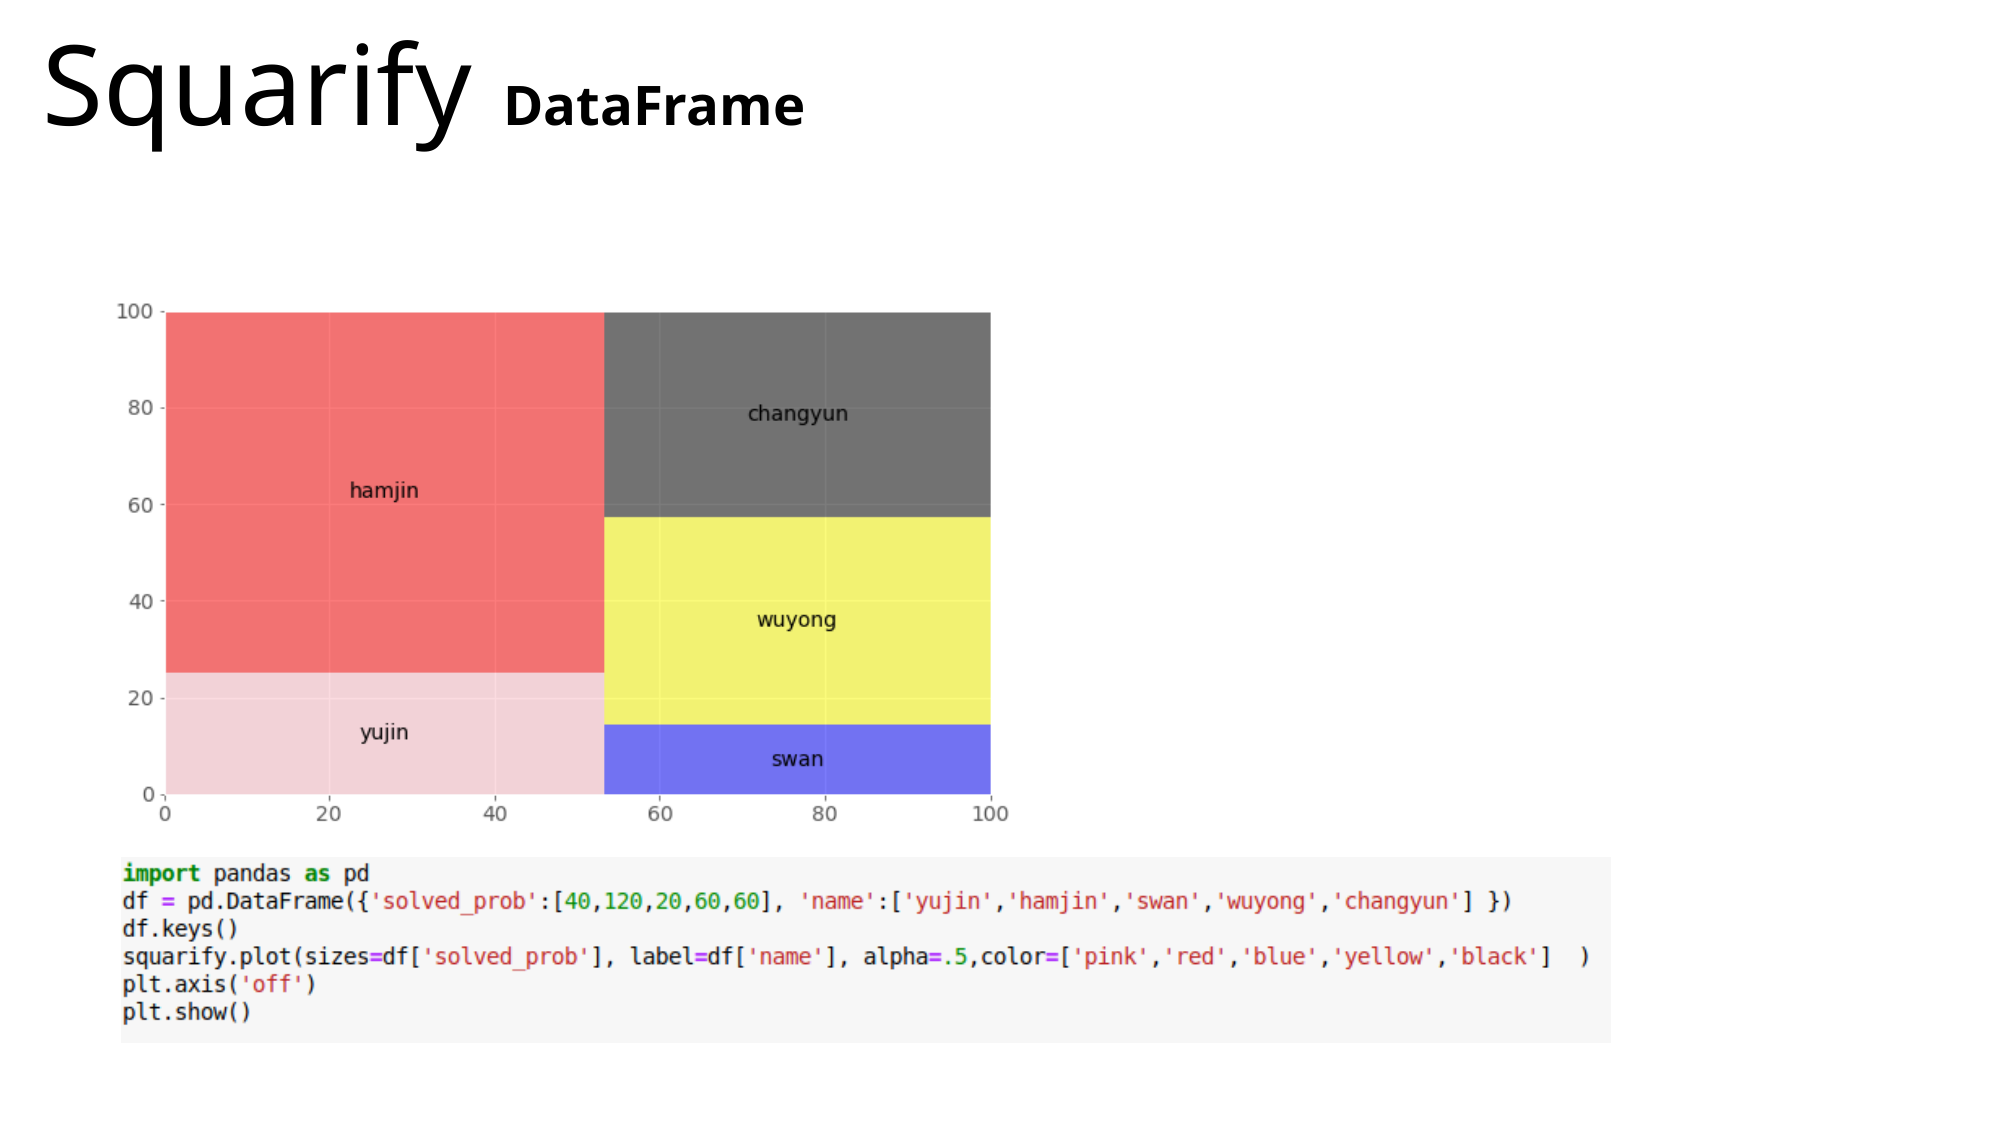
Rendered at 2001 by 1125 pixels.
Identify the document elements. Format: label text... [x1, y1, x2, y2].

text_box Squarify DataFrame [0, 12, 1036, 160]
picture [106, 292, 1025, 833]
picture [121, 857, 1611, 1043]
